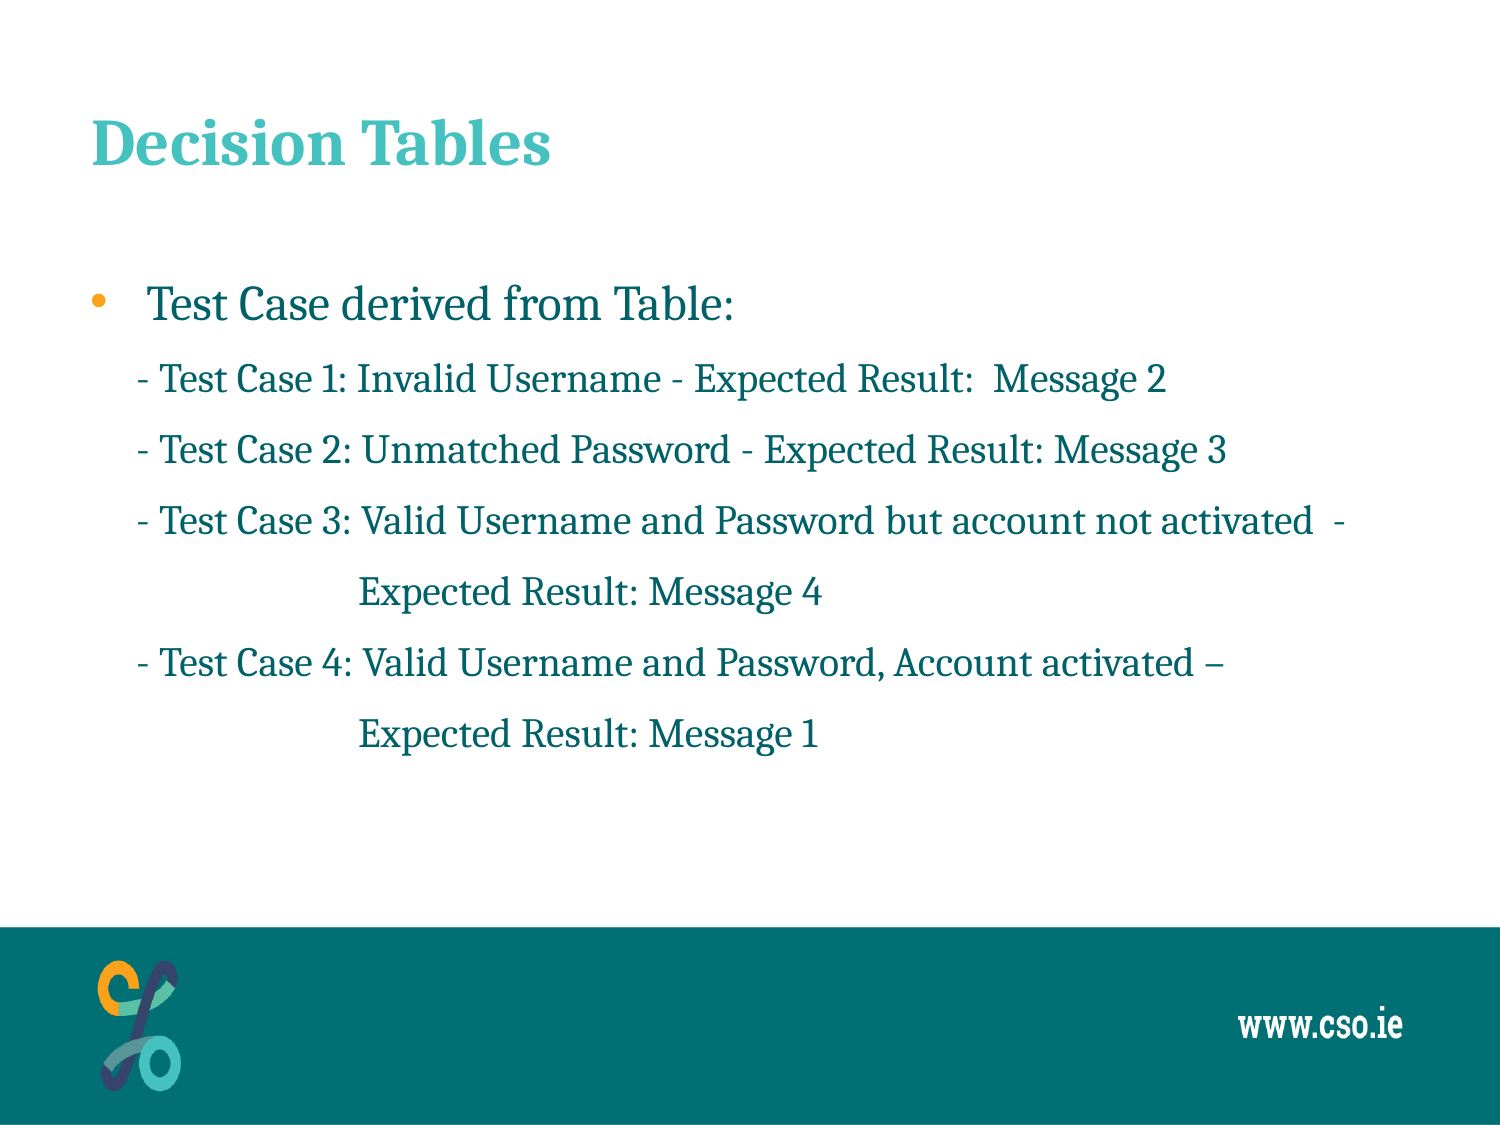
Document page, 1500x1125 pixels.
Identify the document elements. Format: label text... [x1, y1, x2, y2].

title Decision Tables [76, 45, 1425, 233]
picture [0, 0, 1500, 1125]
list Test Case derived from Table: - Test Case 1: Invalid Username - Expected Result: Message 2 - Test Case 2: Unmatched Password - Expected Result: Message 3 - Test Case 3: Valid Username and Password but account not activated - Expected Result: Message 4 - Test Case 4: Valid Username and Password, Account activated – Expected Result: Message 1 [75, 262, 1425, 878]
